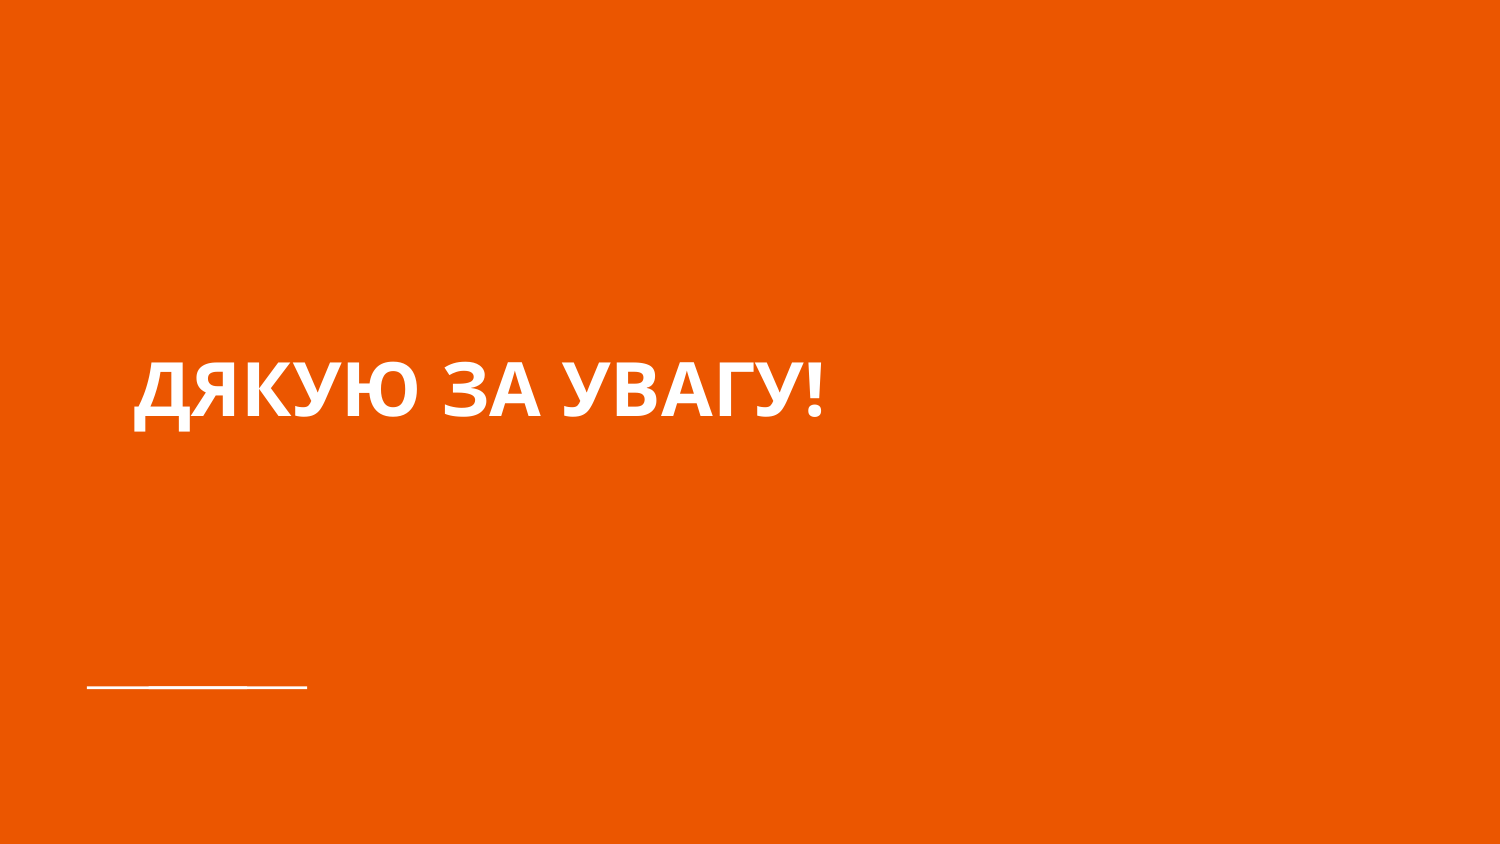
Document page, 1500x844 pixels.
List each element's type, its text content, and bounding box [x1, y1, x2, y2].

title ДЯКУЮ ЗА УВАГУ! [119, 141, 1272, 632]
